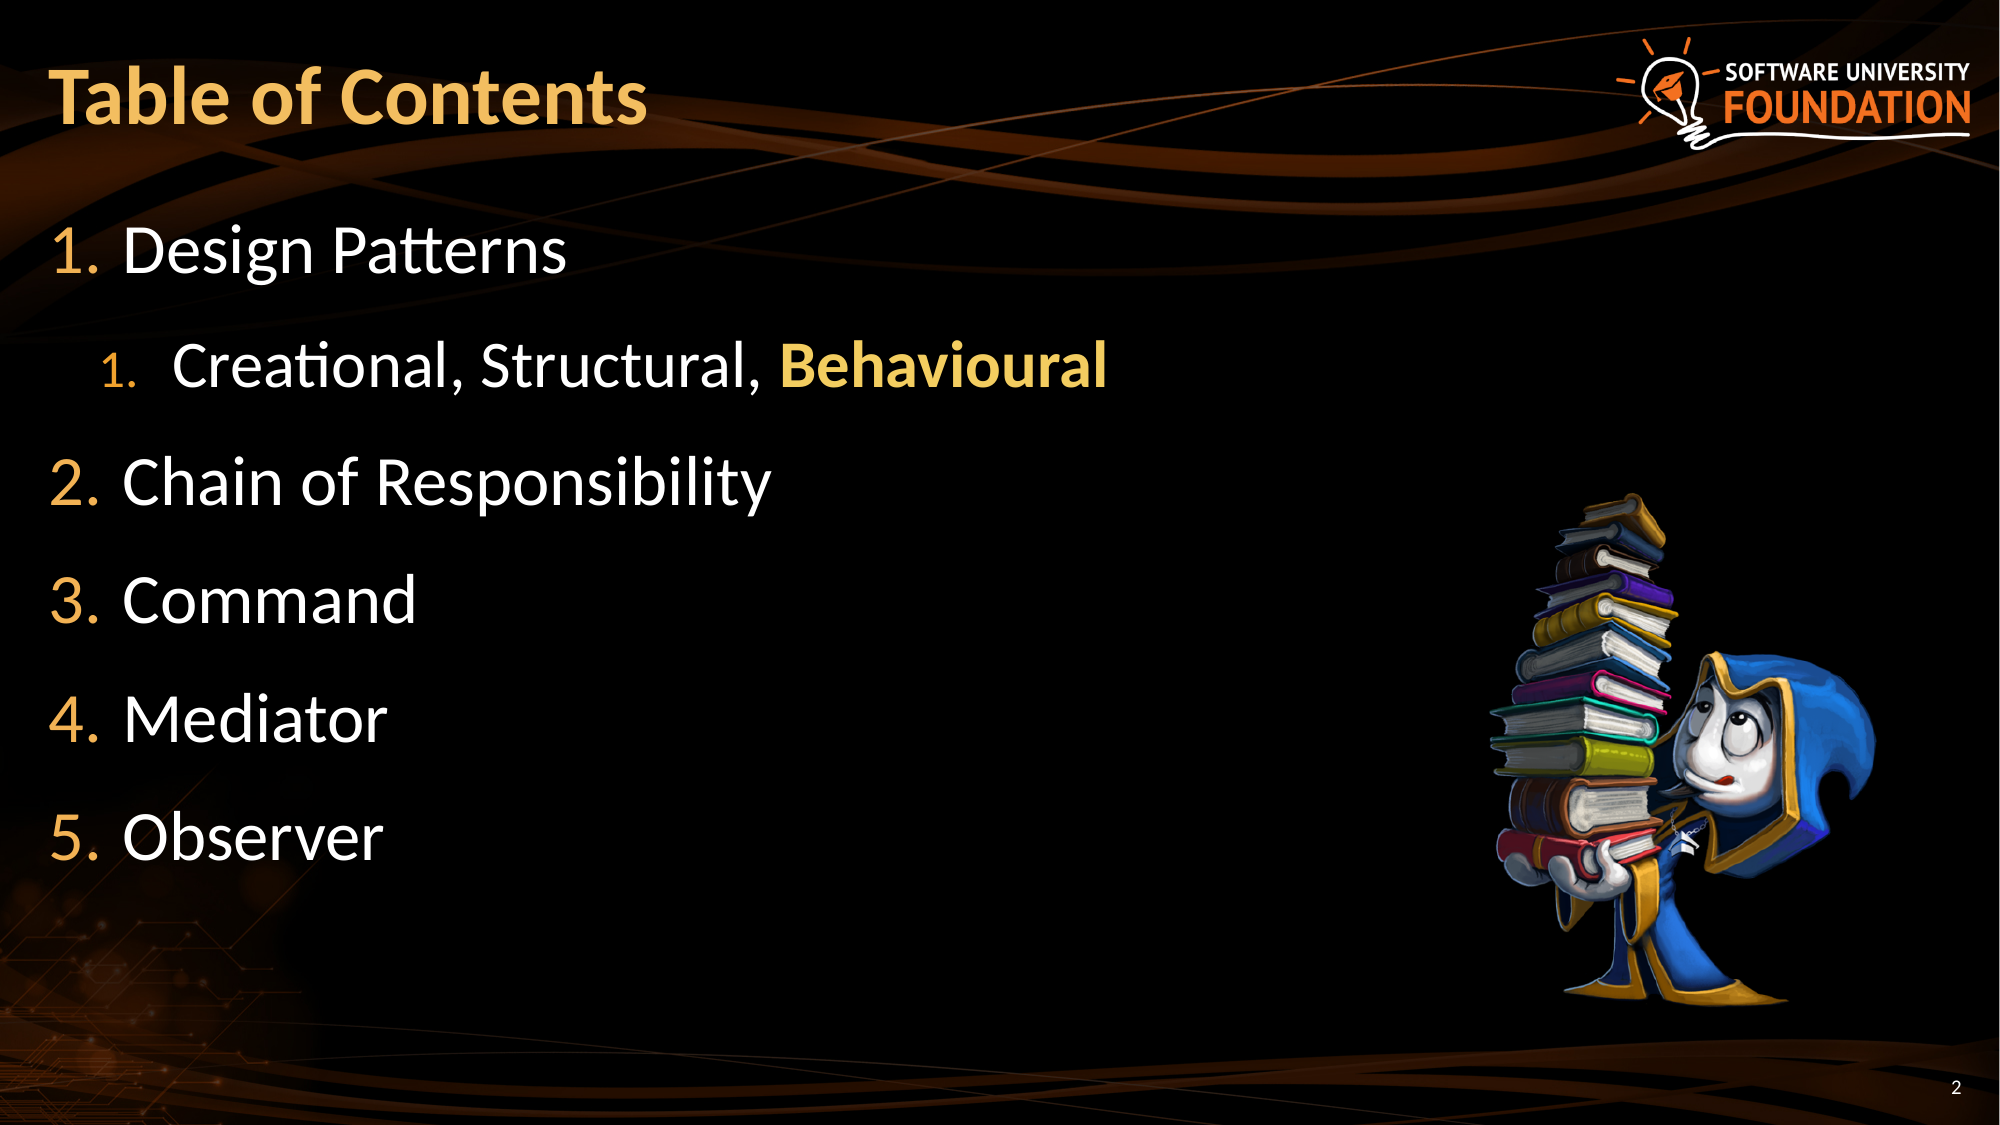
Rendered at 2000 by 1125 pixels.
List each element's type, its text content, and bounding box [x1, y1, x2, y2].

title Table of Contents [30, 6, 1602, 189]
picture [0, 0, 2000, 1125]
slide_number 2 [1897, 1070, 1968, 1103]
list Design Patterns Creational, Structural, Behavioural Chain of Responsibility Command Mediator Observer [31, 188, 1968, 1103]
